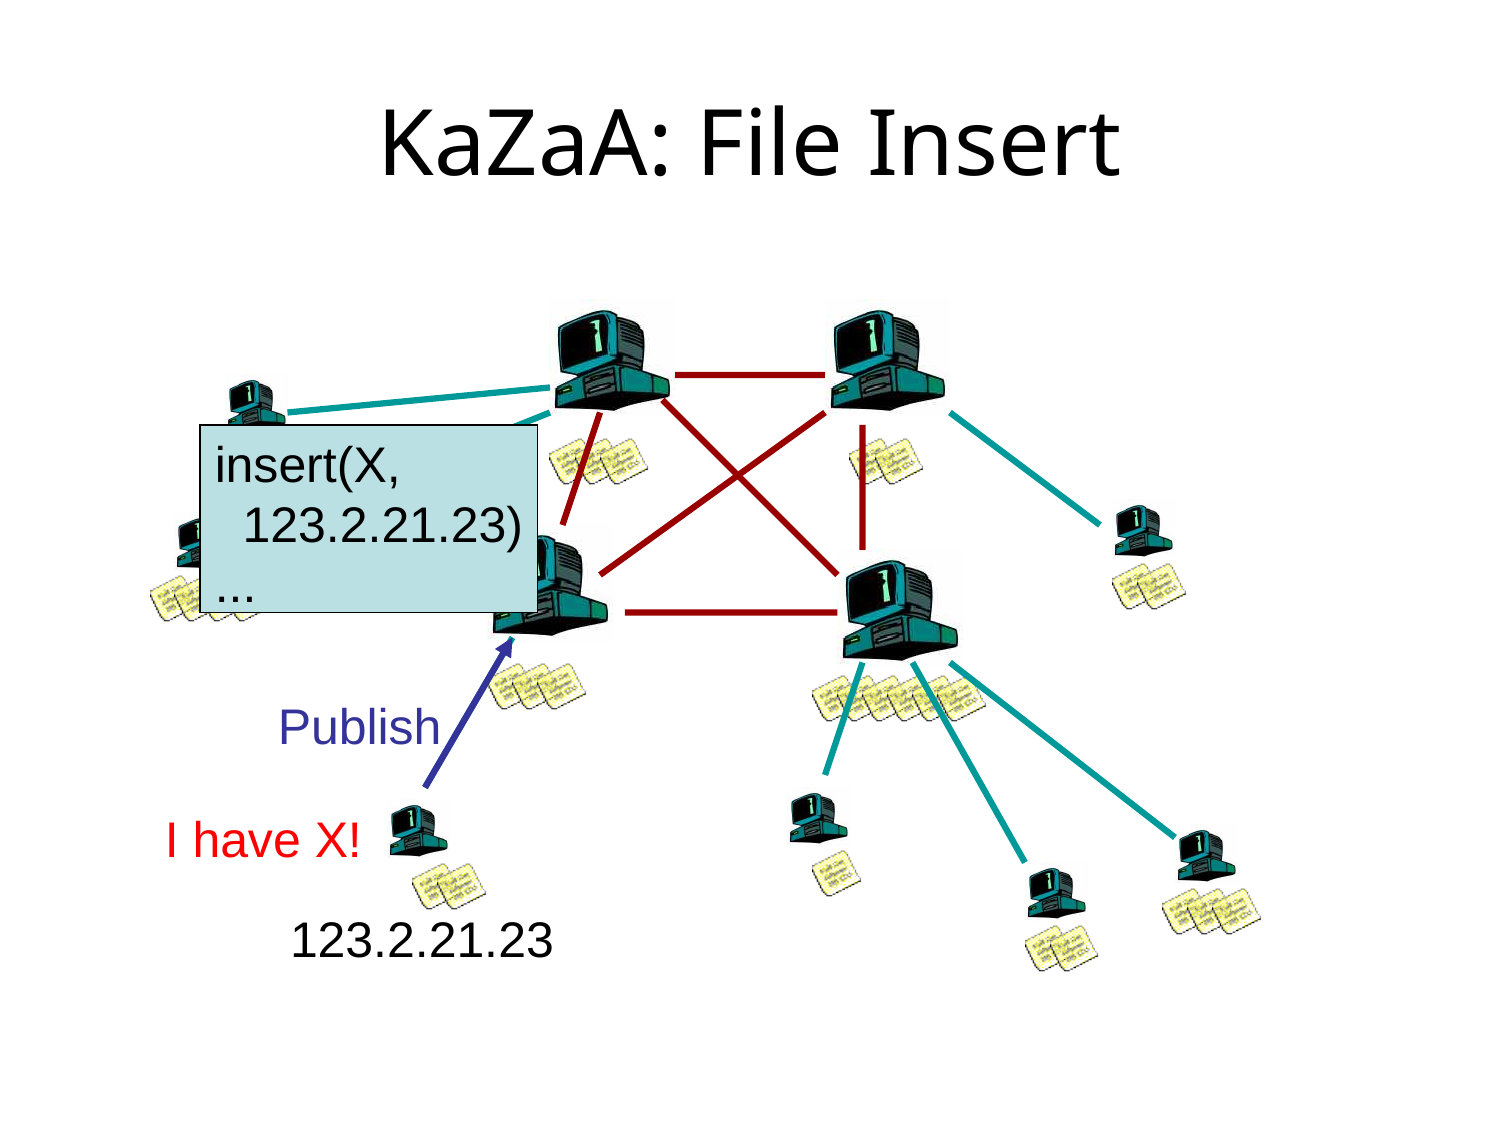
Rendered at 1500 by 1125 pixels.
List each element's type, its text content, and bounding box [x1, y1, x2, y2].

title KaZaA: File Insert [74, 44, 1426, 233]
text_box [262, 637, 513, 788]
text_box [149, 249, 1263, 976]
